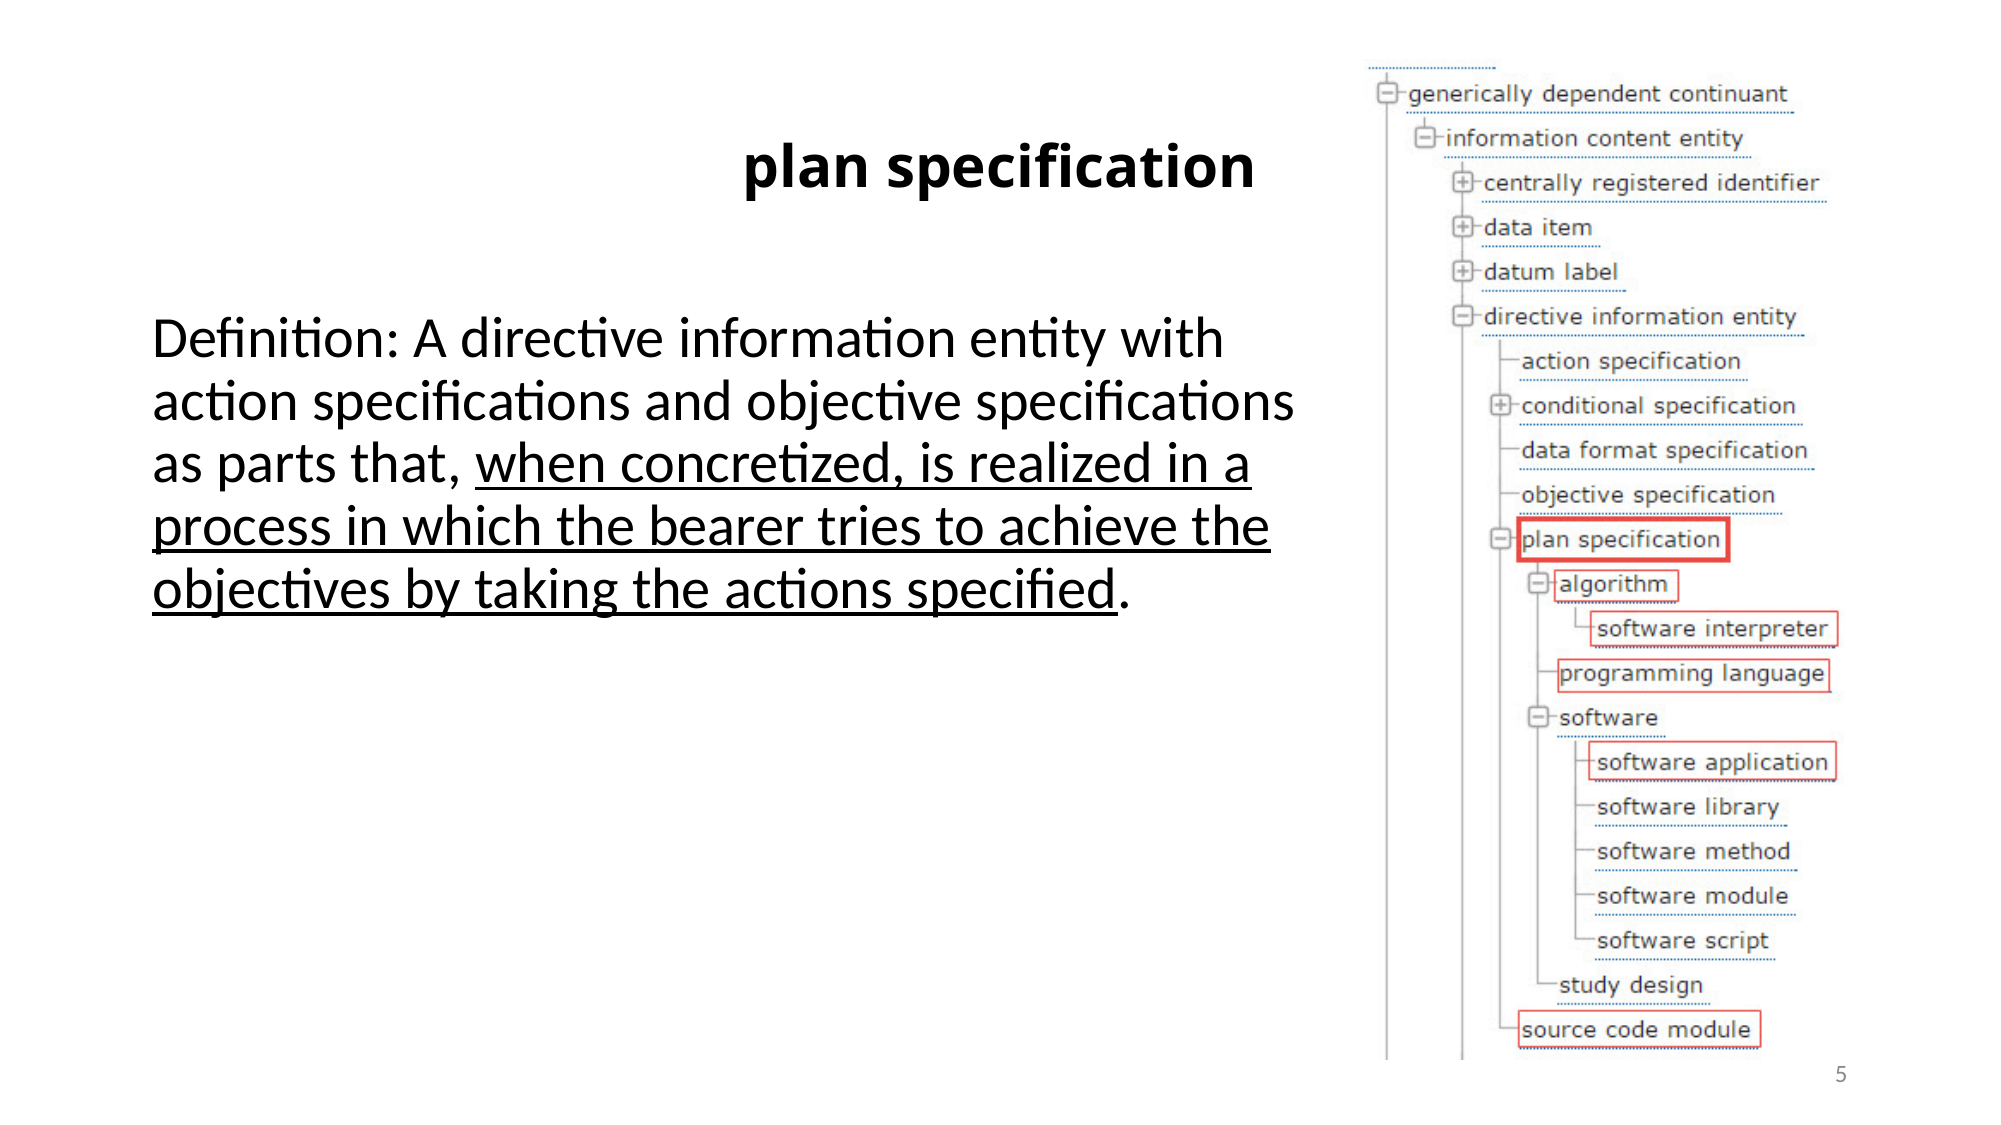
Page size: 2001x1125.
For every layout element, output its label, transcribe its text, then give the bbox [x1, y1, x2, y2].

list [1364, 59, 1863, 1060]
title plan specification [137, 59, 1364, 278]
slide_number 5 [1412, 1060, 1863, 1103]
list Definition: A directive information entity with action specifications and objective specifications as parts that, when concretized, is realized in a process in which the bearer tries to achieve the objectives by taking the actions specified. [137, 299, 1313, 1014]
